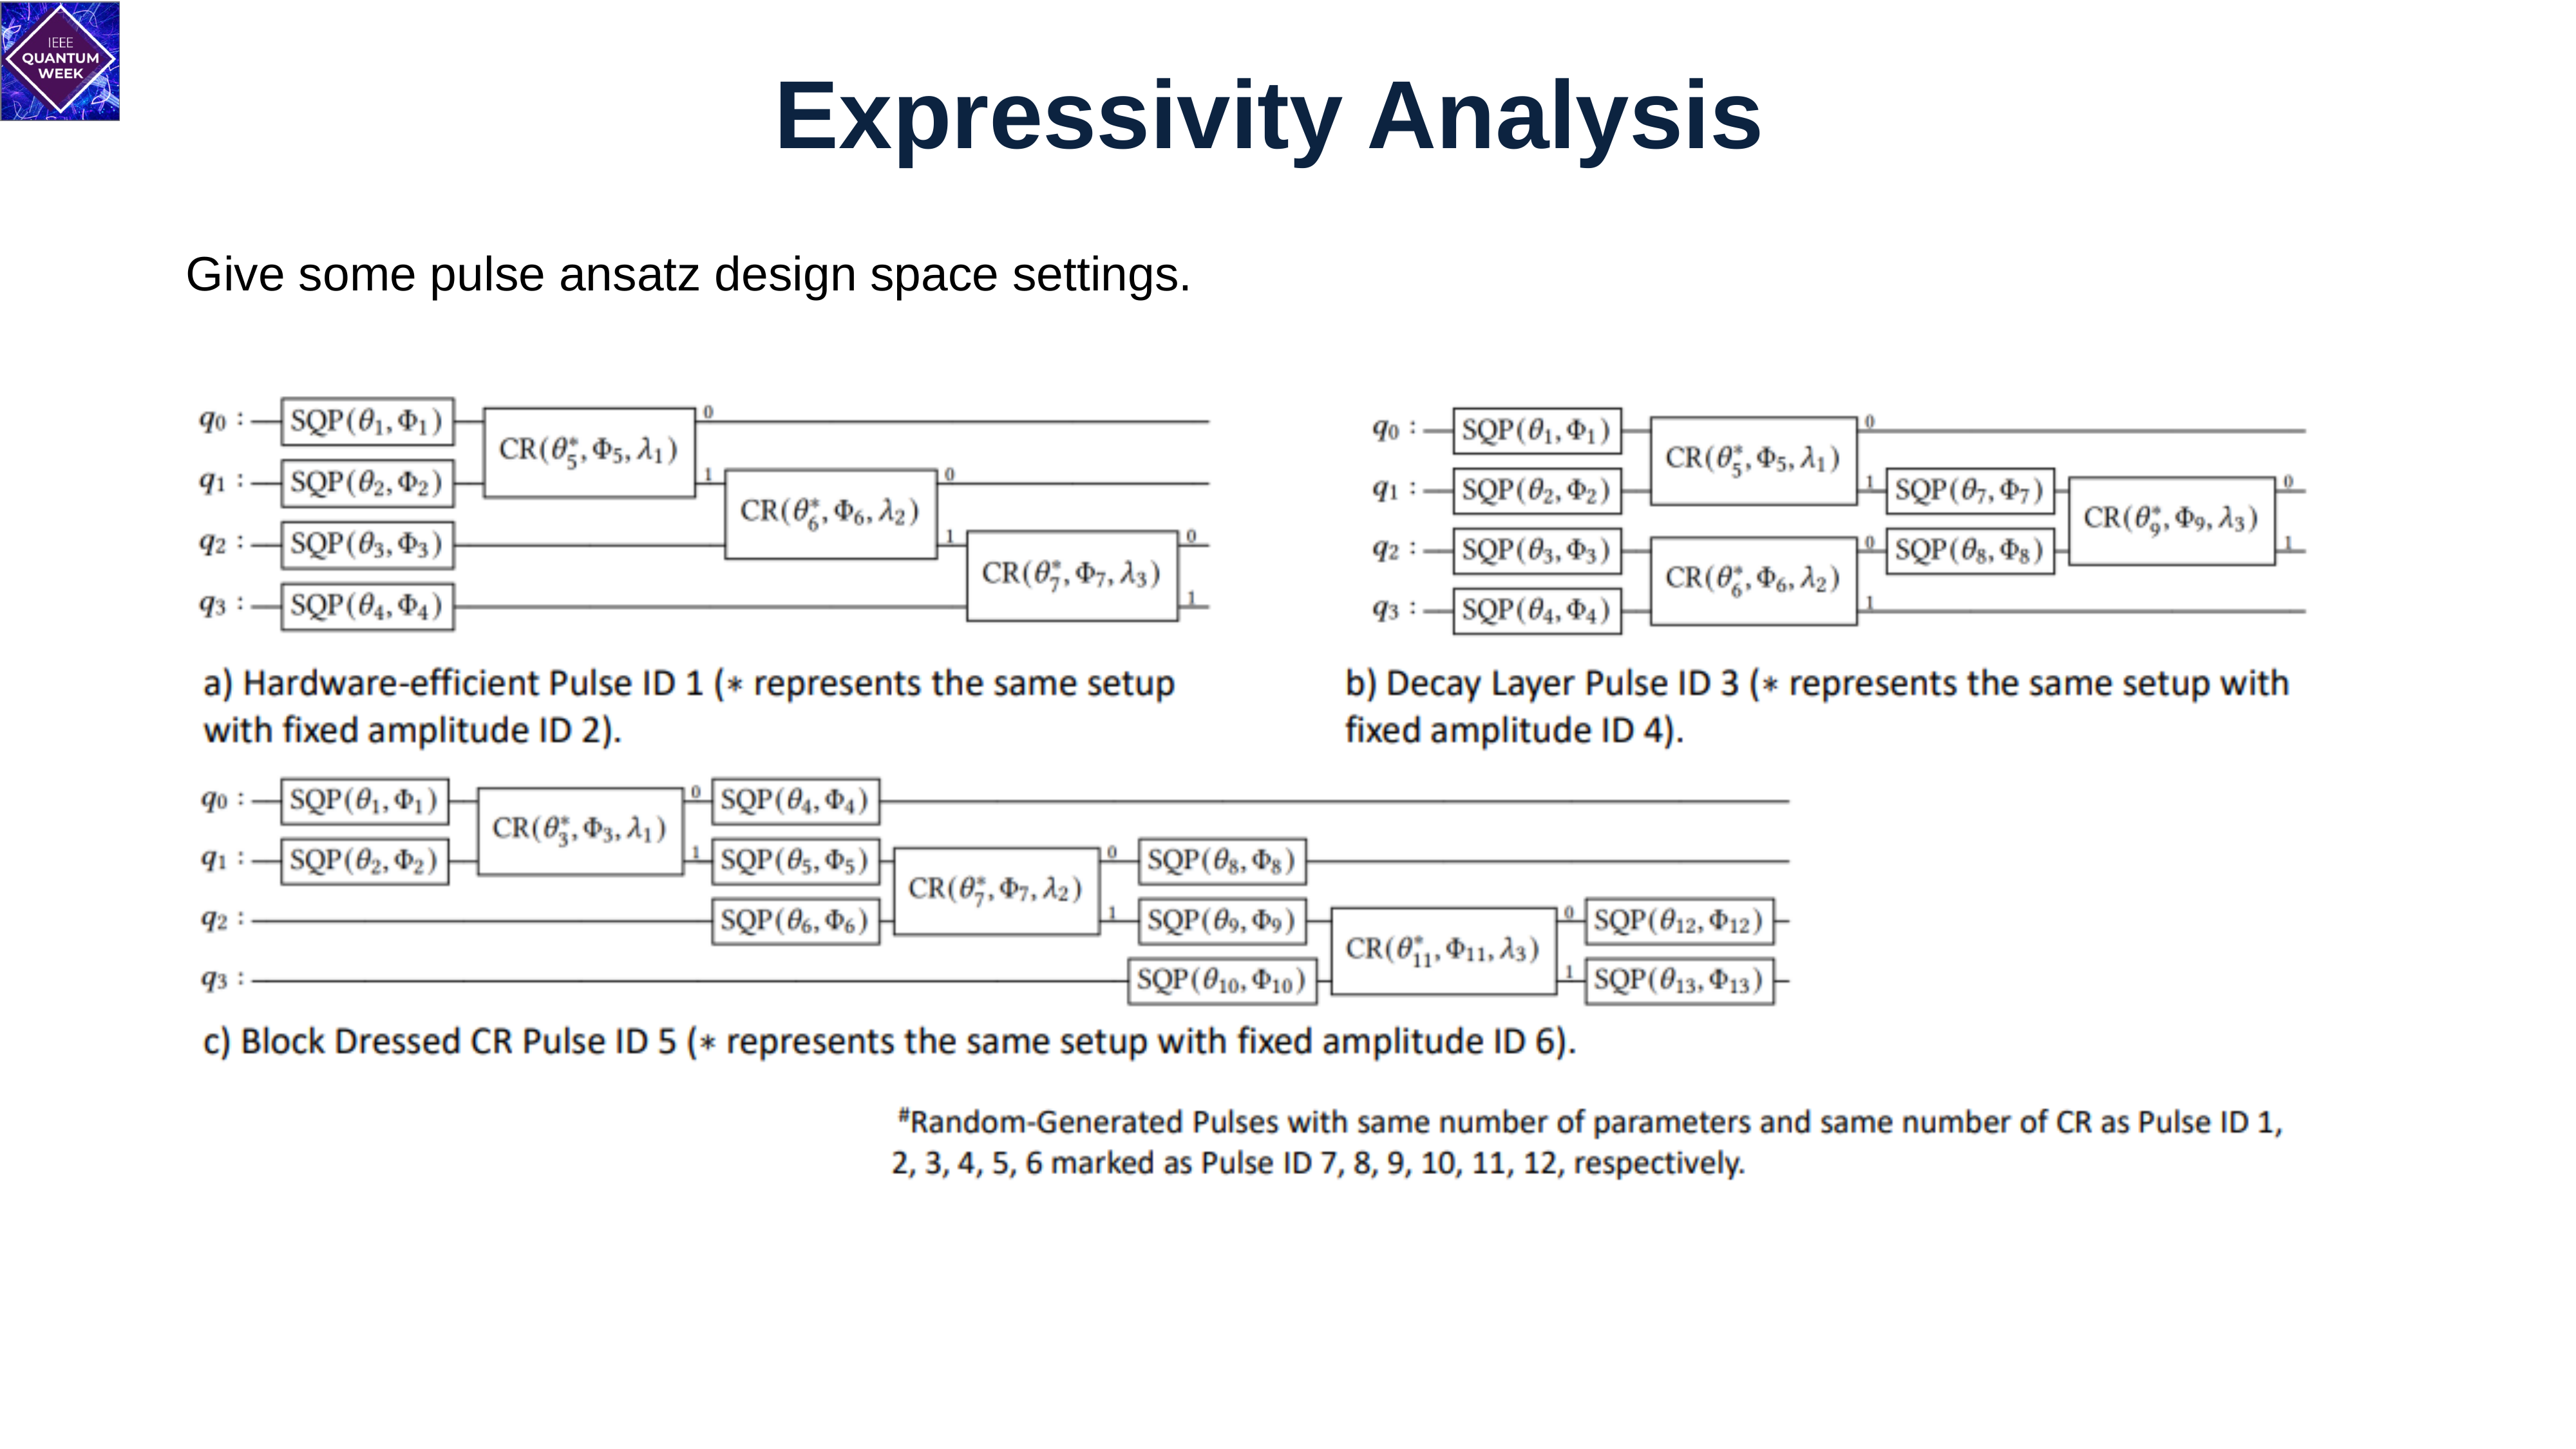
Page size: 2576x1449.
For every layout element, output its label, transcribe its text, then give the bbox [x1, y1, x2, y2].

picture [0, 1, 66, 121]
text_box Give some pulse ansatz design space settings. [180, 237, 2306, 306]
title Expressivity Analysis [66, 0, 2474, 252]
picture [180, 369, 2345, 1213]
